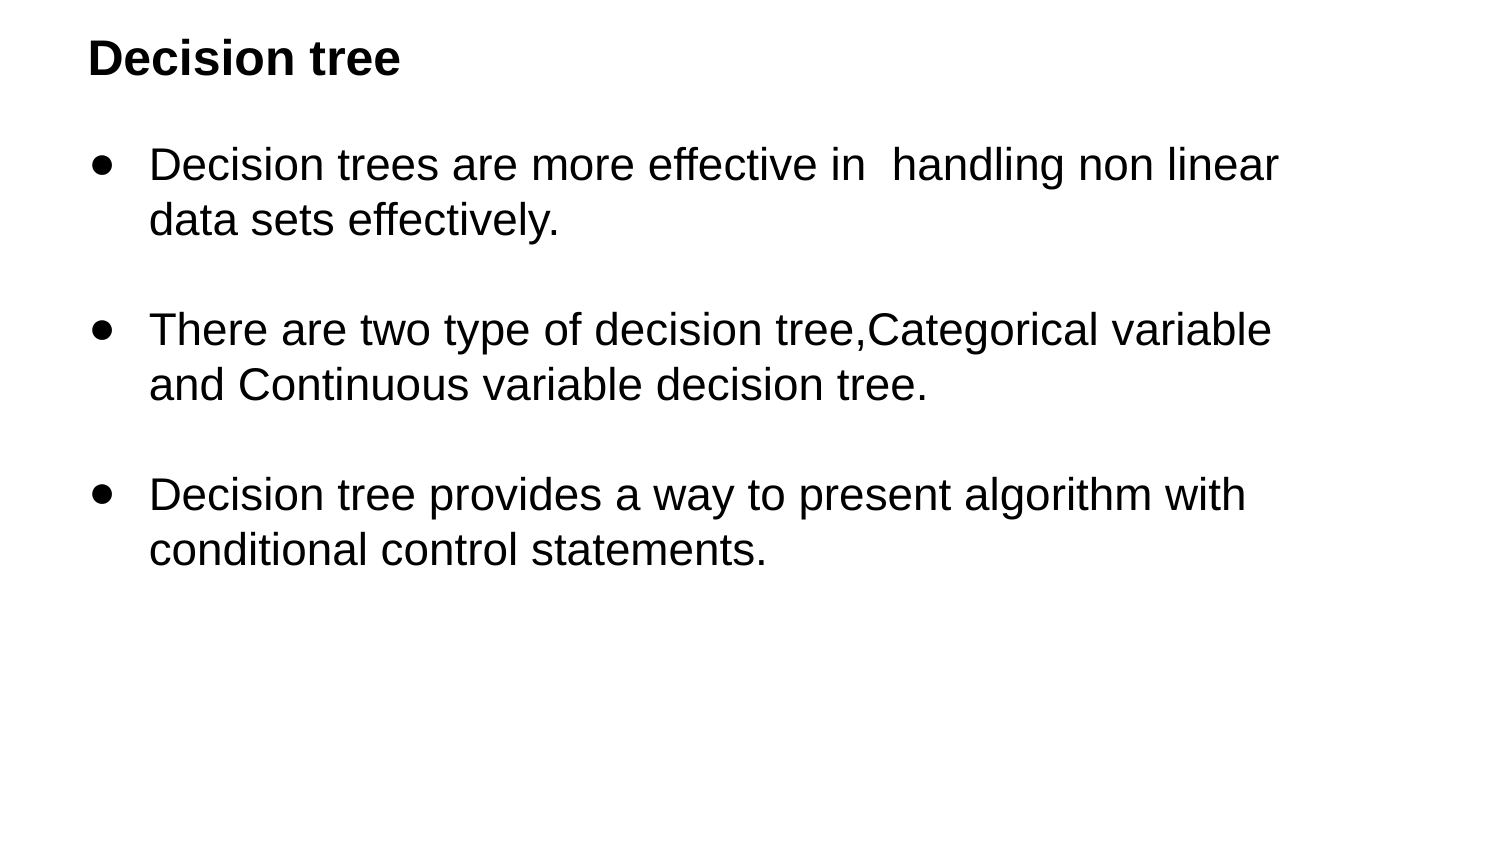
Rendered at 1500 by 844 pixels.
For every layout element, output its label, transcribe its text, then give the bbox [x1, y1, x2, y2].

text_box Decision tree [72, 10, 1291, 101]
text_box Decision trees are more effective in handling non linear data sets effectively. There are two type of decision tree,Categorical variable and Continuous variable decision tree. Decision tree provides a way to present algorithm with conditional control statements. [58, 120, 1331, 776]
